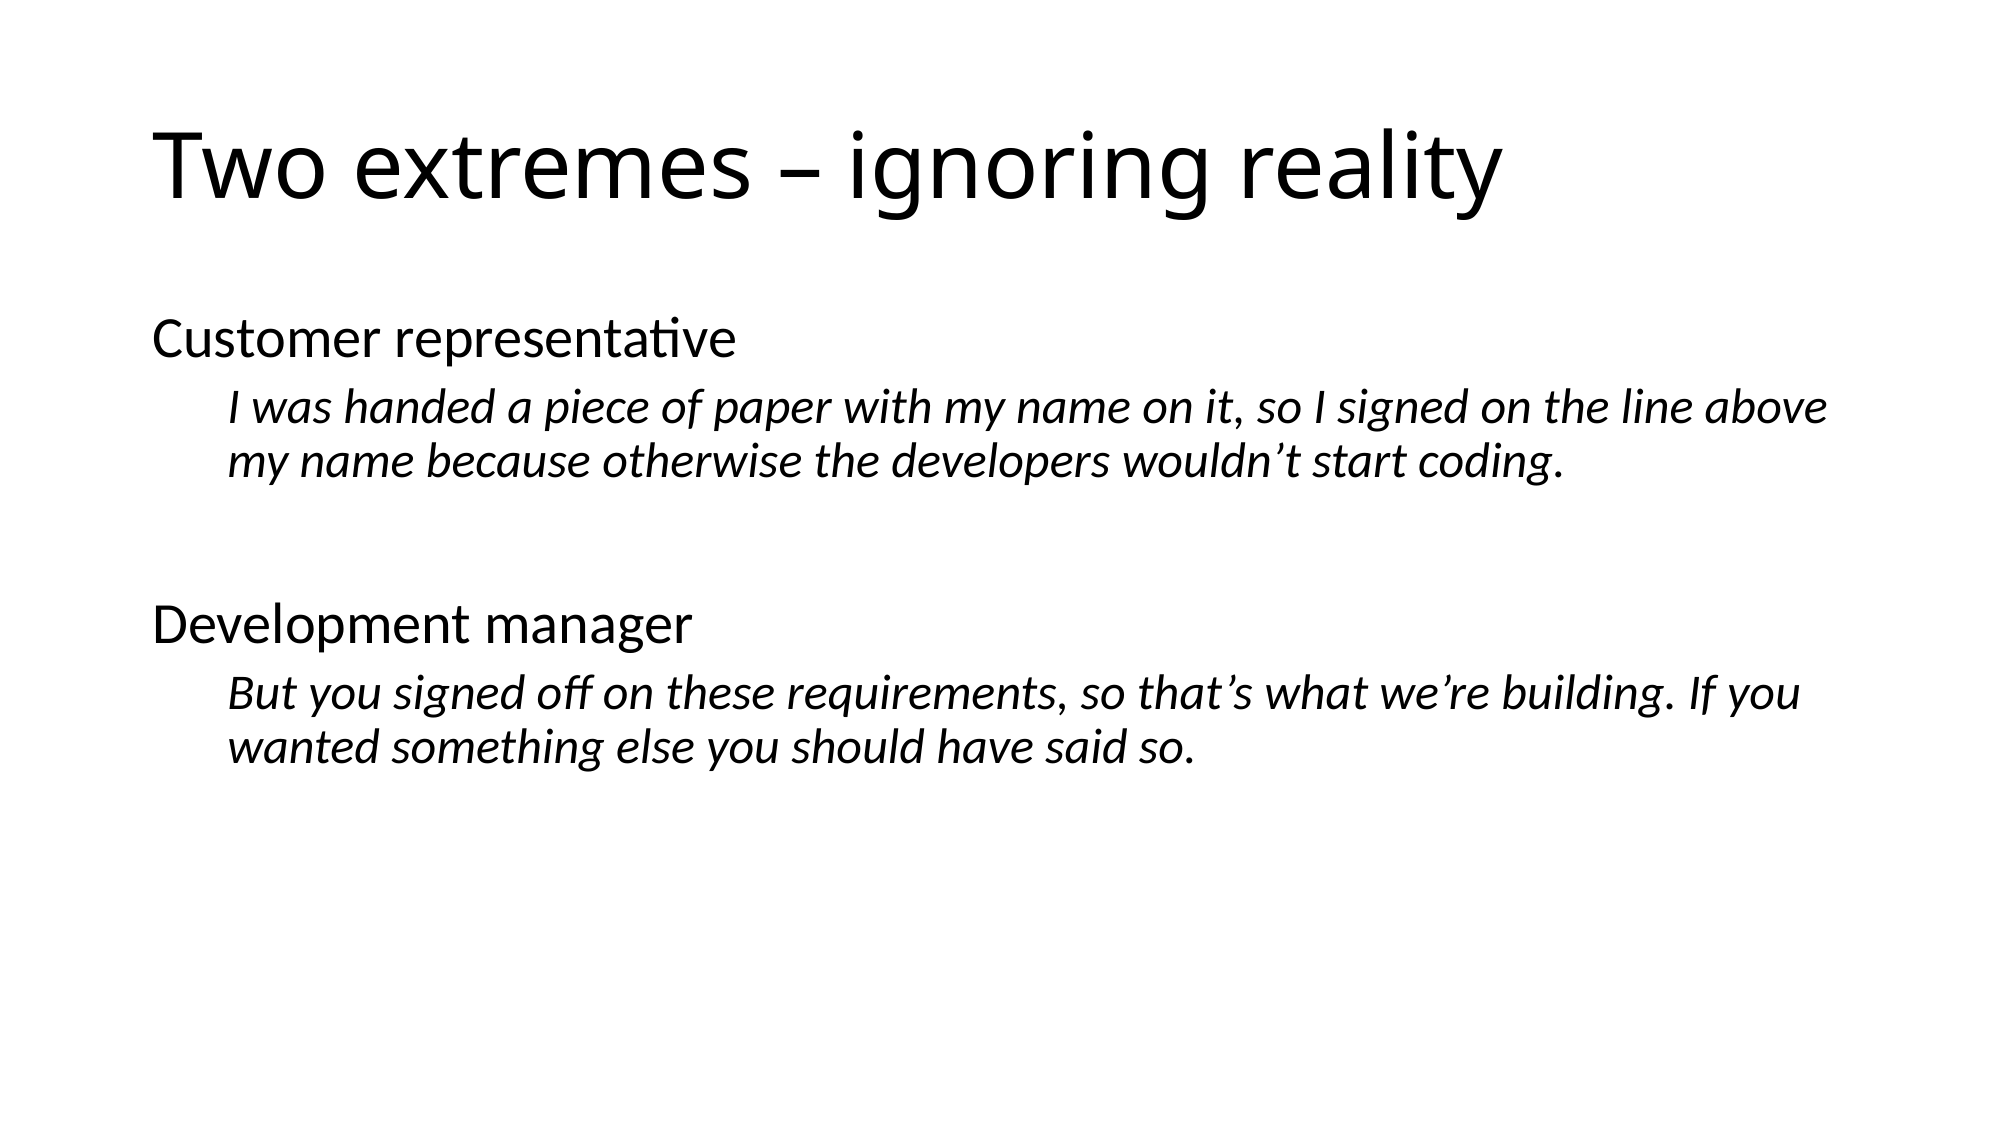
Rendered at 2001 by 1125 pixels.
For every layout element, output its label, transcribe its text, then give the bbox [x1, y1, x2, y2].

title Two extremes – ignoring reality [137, 59, 1863, 278]
list Customer representative I was handed a piece of paper with my name on it, so I signed on the line above my name because otherwise the developers wouldn’t start coding. Development manager But you signed off on these requirements, so that’s what we’re building. If you wanted something else you should have said so. [137, 299, 1863, 1014]
